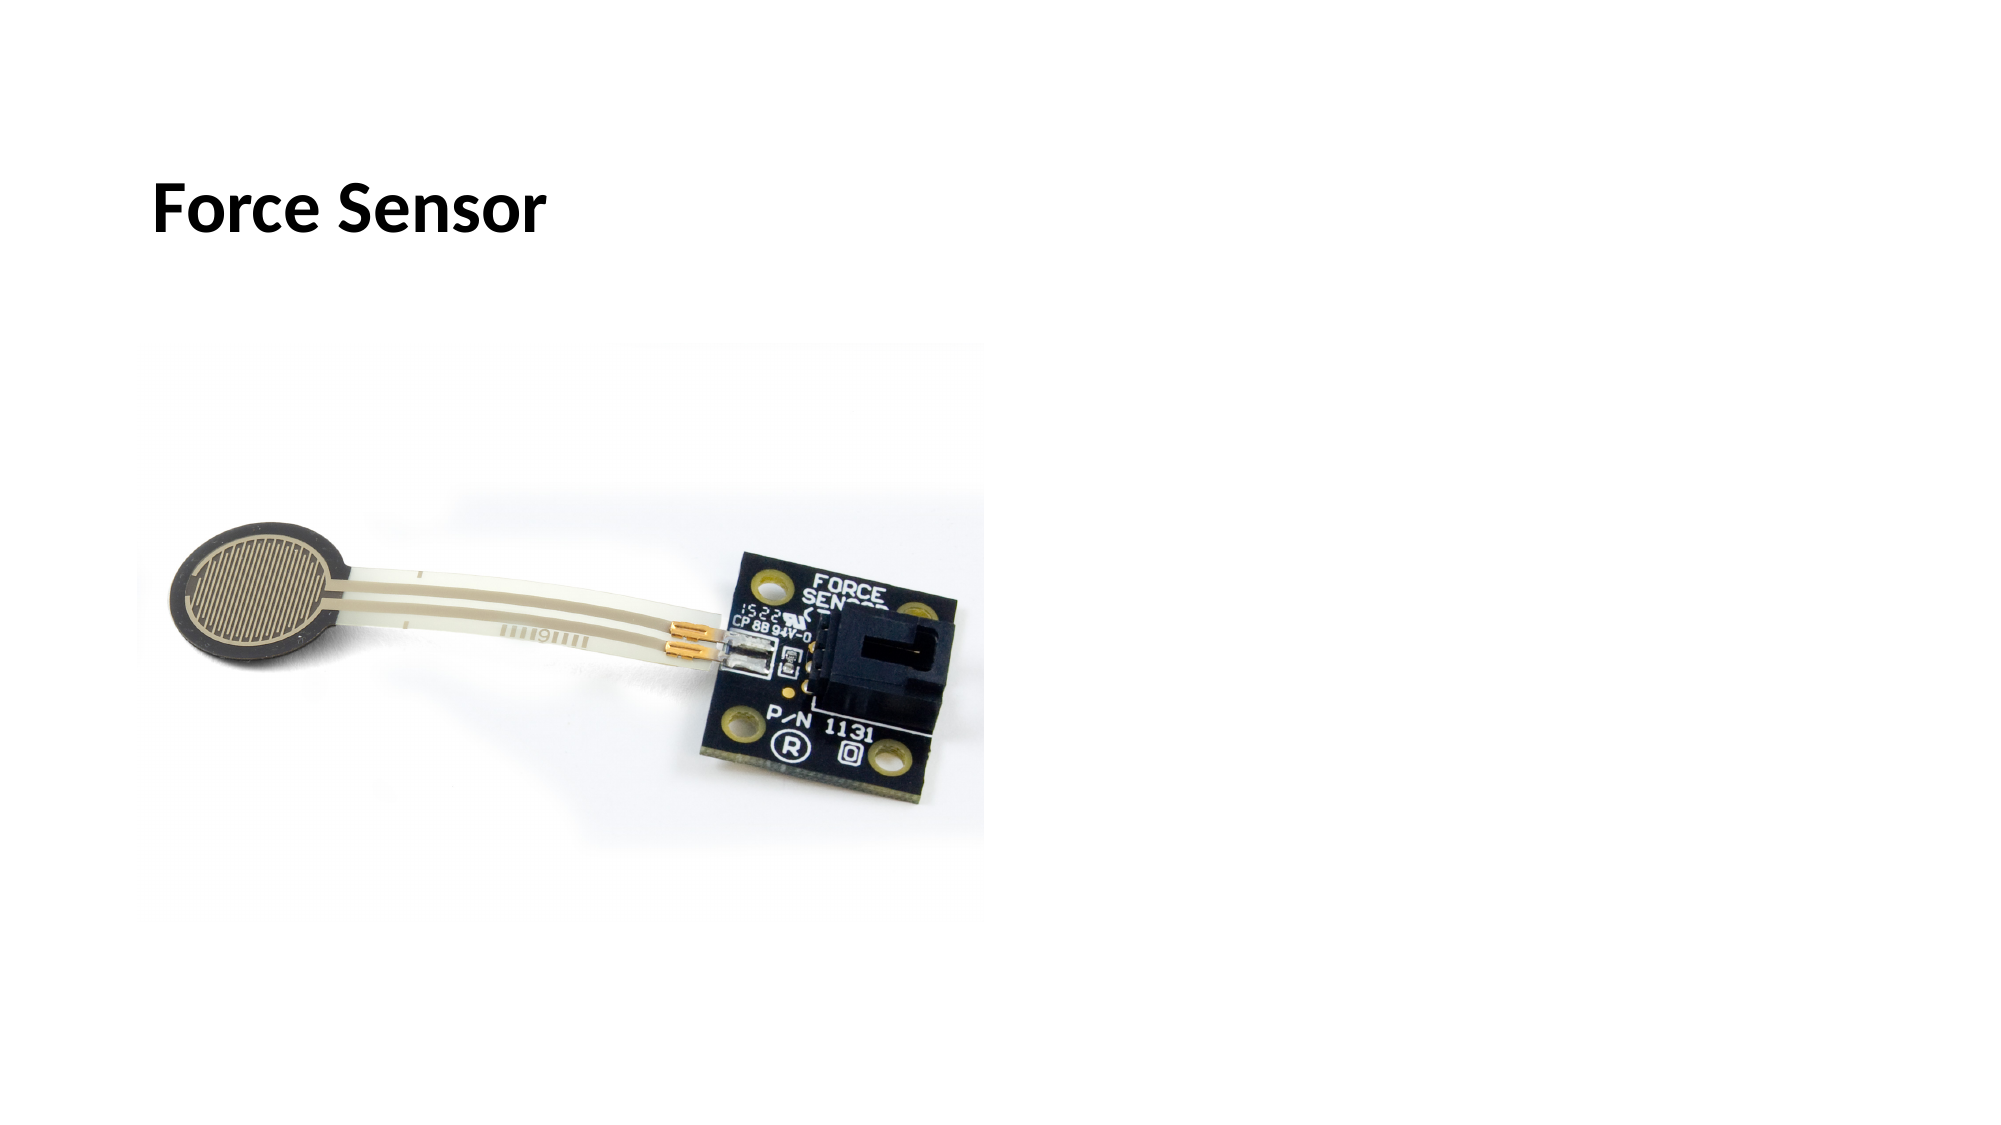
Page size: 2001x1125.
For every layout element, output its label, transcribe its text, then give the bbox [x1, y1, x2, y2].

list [137, 343, 984, 922]
list Force Sensor [137, 121, 984, 257]
